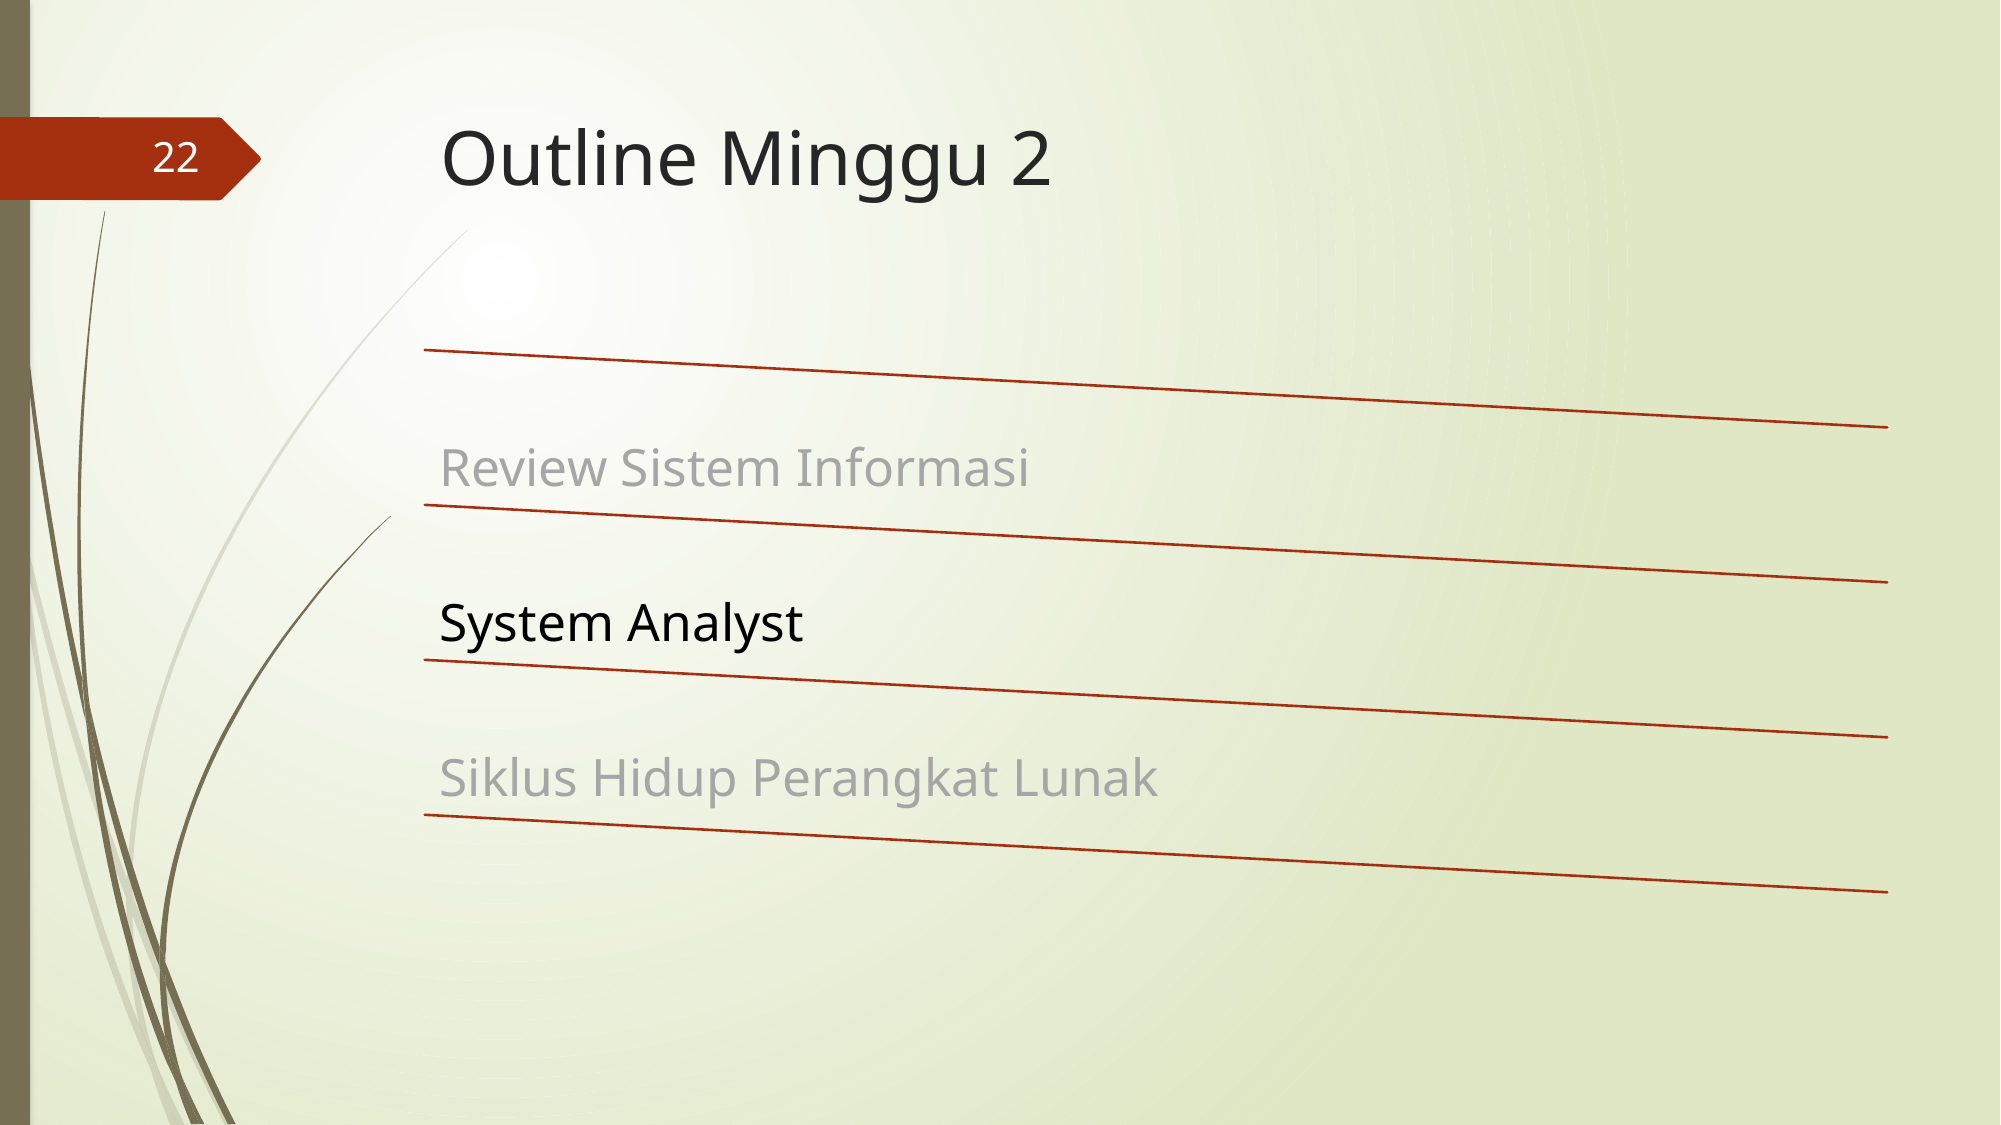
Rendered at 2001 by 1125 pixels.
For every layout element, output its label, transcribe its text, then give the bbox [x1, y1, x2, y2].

slide_number 22 [87, 129, 216, 190]
title Outline Minggu 2 [425, 102, 1888, 313]
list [424, 349, 1888, 971]
